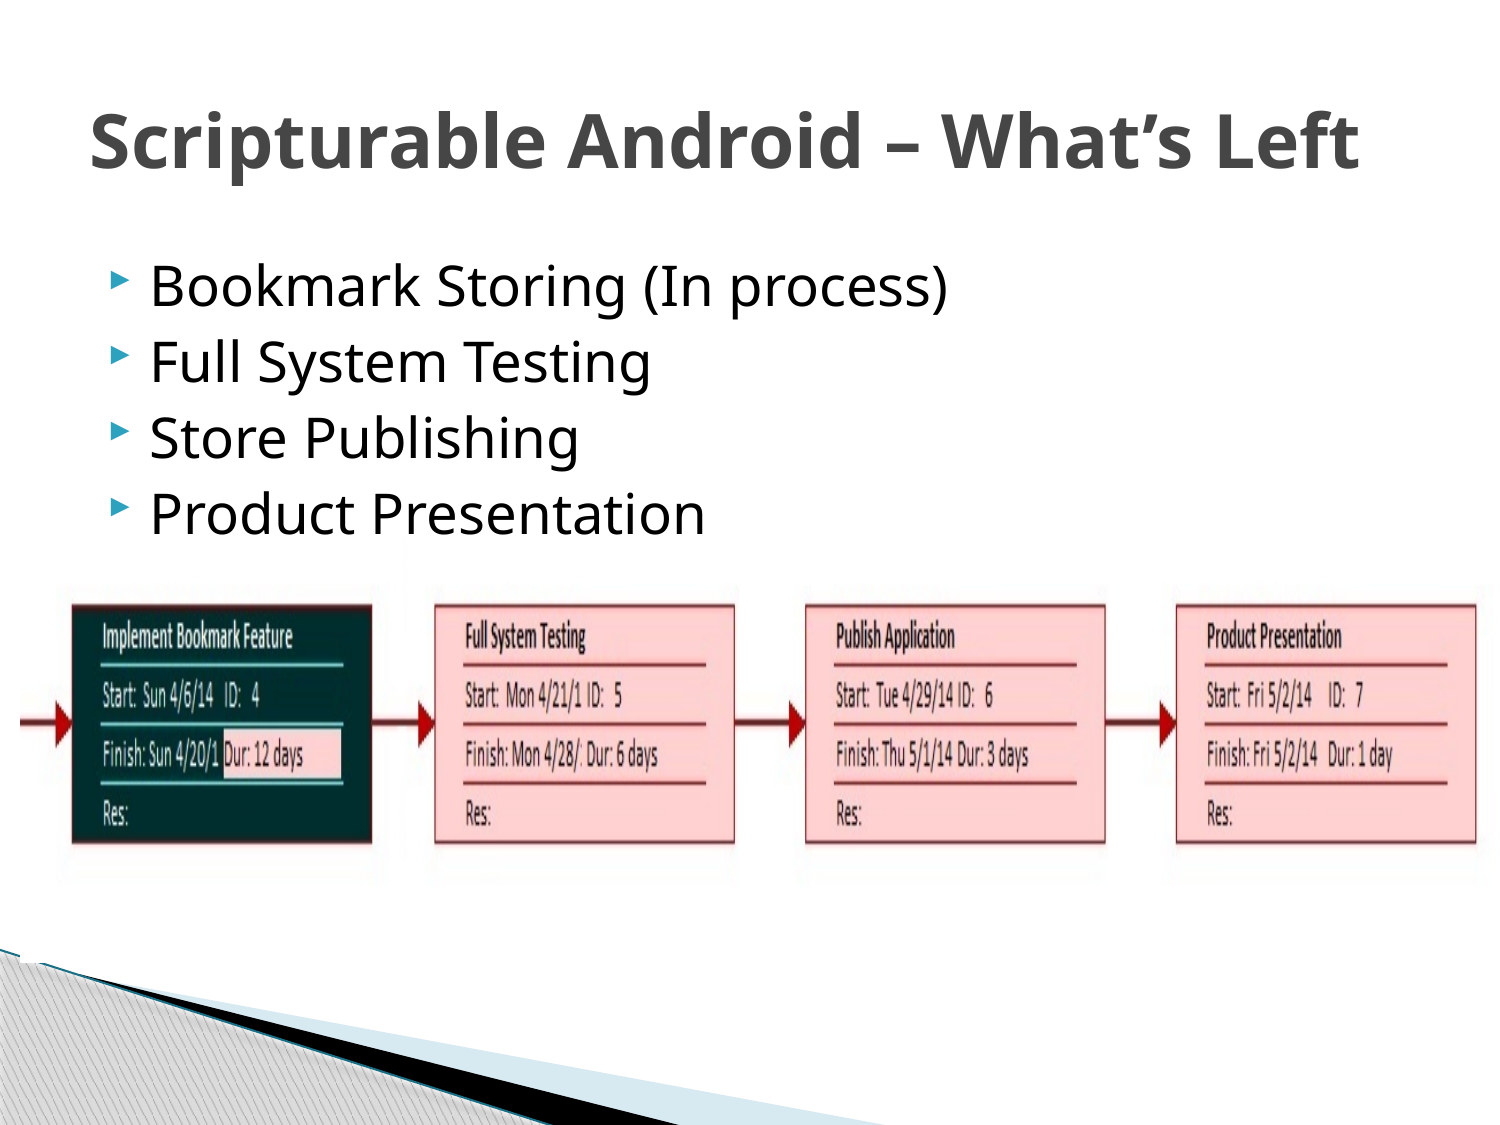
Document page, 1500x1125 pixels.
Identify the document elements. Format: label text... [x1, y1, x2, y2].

list Bookmark Storing (In process) Full System Testing Store Publishing Product Presentation [75, 974, 1425, 986]
picture [19, 537, 1496, 963]
list Bookmark Storing (In process) Full System Testing Store Publishing Product Presentation [75, 243, 1425, 537]
title Scripturable Android – What’s Left [75, 45, 1425, 233]
